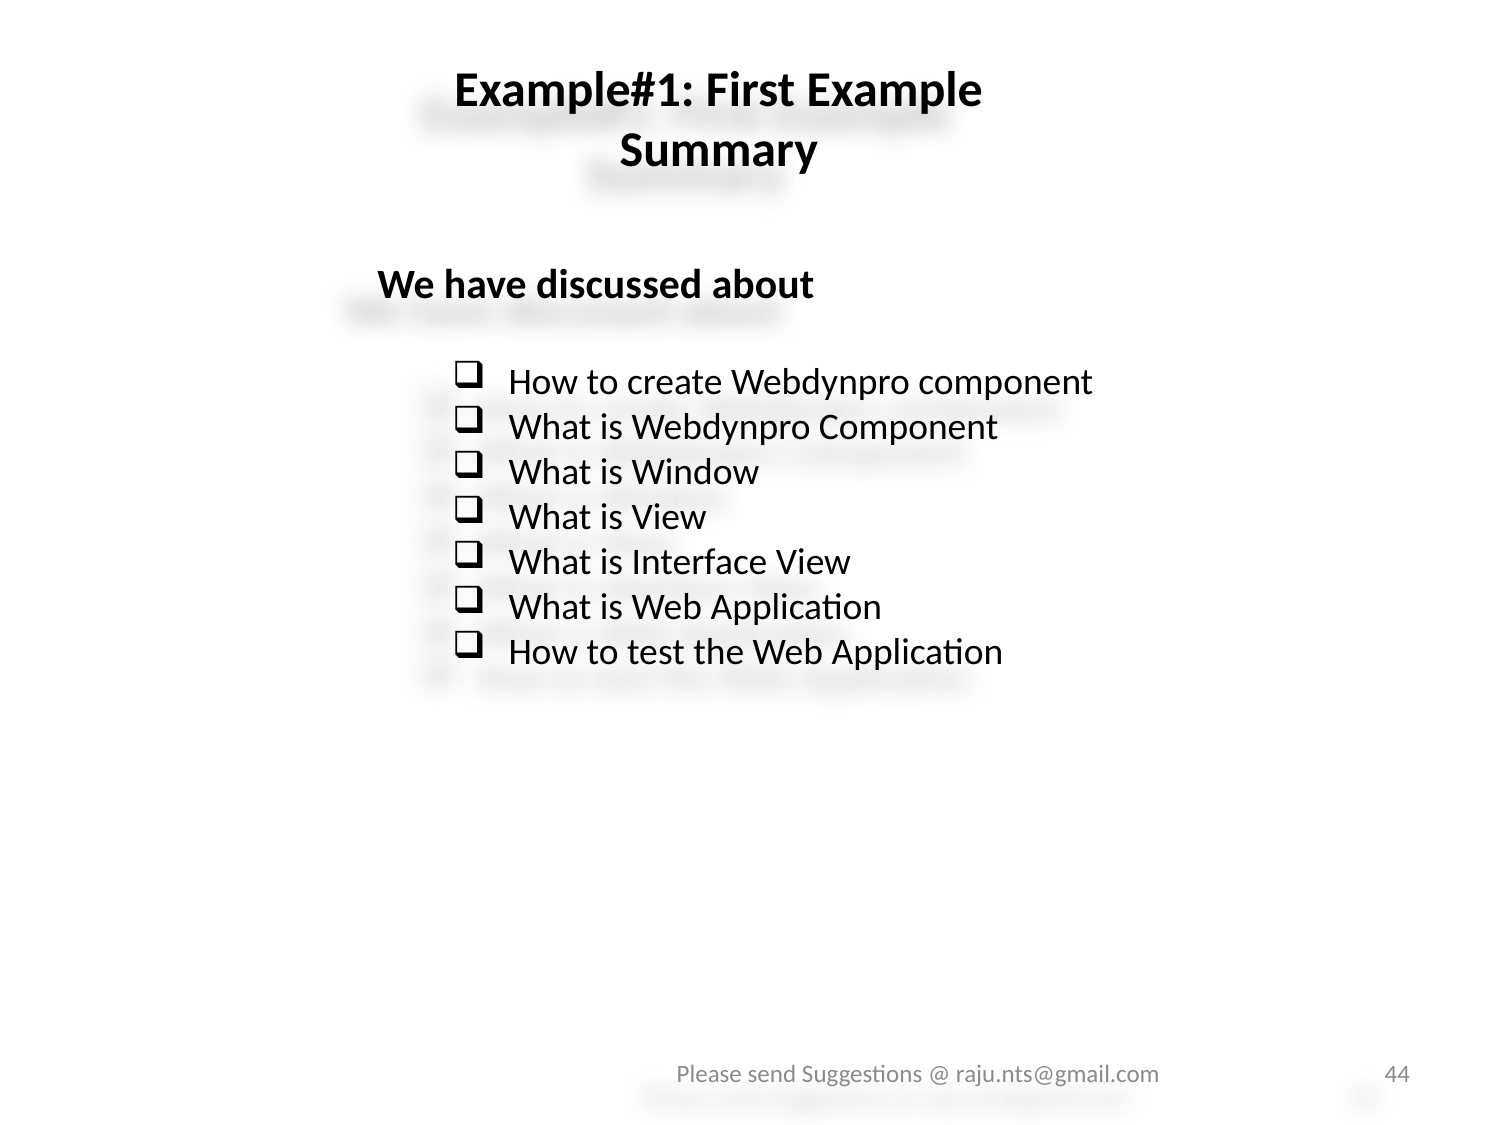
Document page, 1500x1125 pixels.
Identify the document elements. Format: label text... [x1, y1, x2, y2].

text_box Example#1: First Example Summary [387, 49, 1050, 184]
slide_number 44 [1074, 1042, 1425, 1103]
footer Please send Suggestions @ raju.nts@gmail.com [512, 1042, 1074, 1103]
text_box We have discussed about How to create Webdynpro component What is Webdynpro Component What is Window What is View What is Interface View What is Web Application How to test the Web Application [362, 249, 1225, 680]
